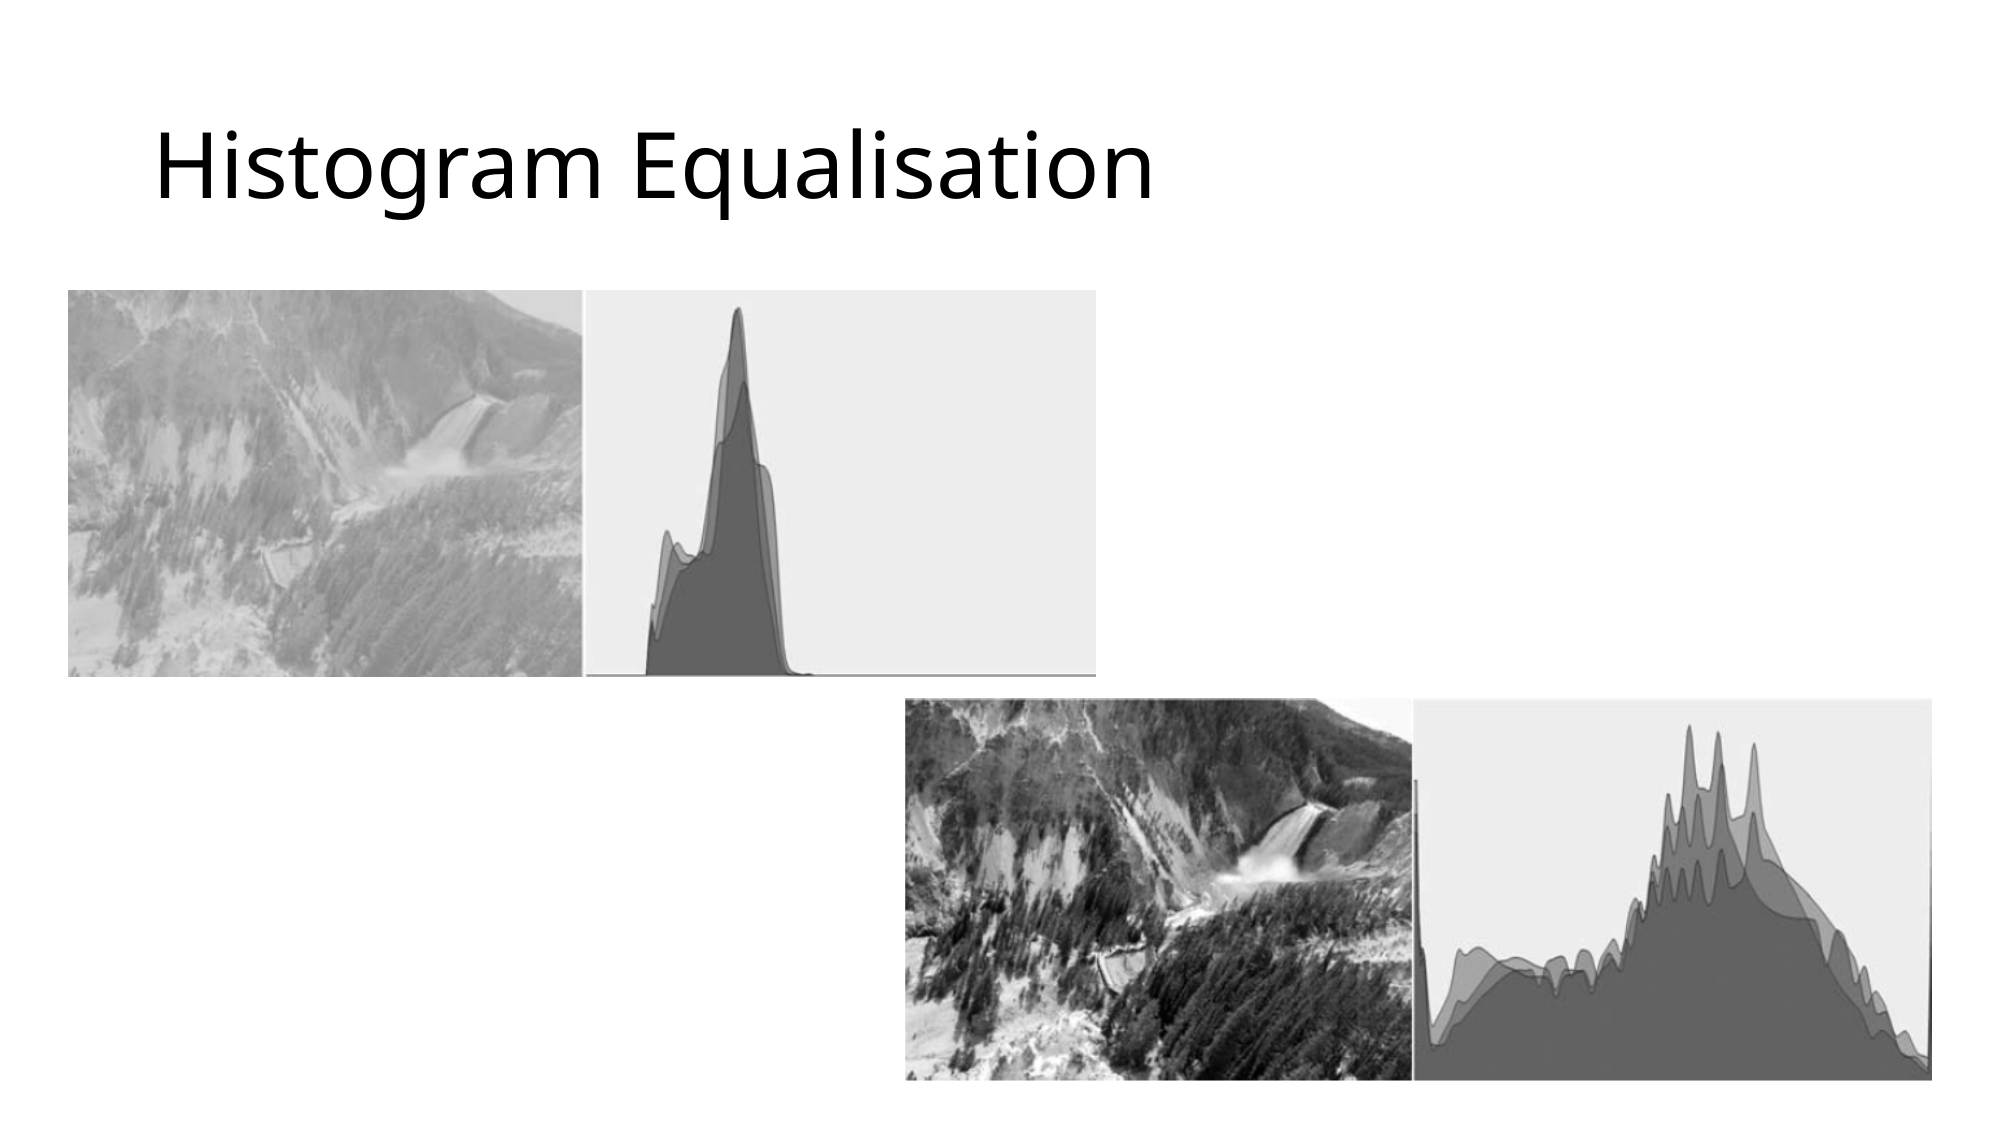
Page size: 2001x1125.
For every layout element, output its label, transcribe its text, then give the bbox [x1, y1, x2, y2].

picture [904, 698, 1932, 1082]
title Histogram Equalisation [137, 59, 1863, 278]
picture [68, 290, 1096, 677]
